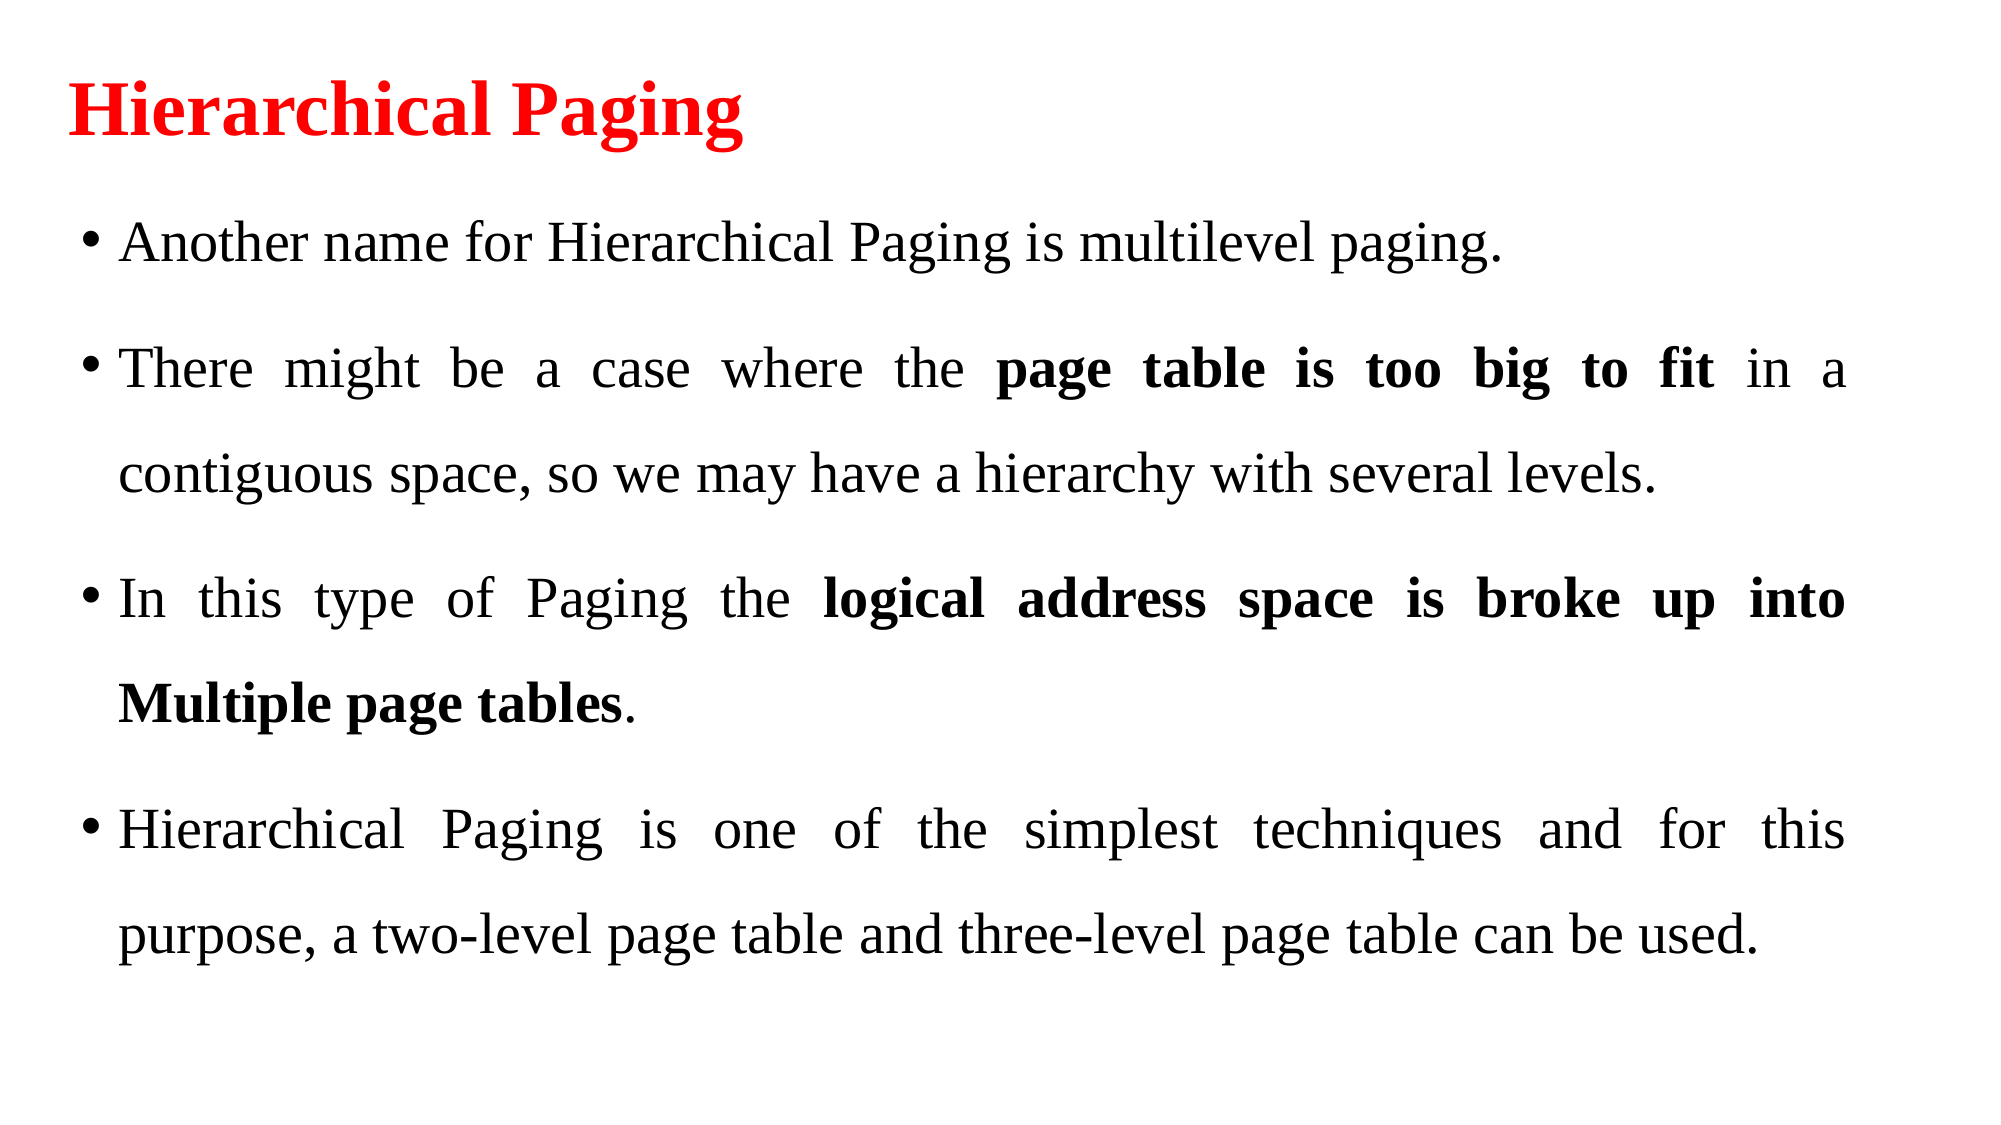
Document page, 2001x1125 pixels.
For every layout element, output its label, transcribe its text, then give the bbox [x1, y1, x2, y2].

list Another name for Hierarchical Paging is multilevel paging. There might be a case where the page table is too big to fit in a contiguous space, so we may have a hierarchy with several levels. In this type of Paging the logical address space is broke up into Multiple page tables. Hierarchical Paging is one of the simplest techniques and for this purpose, a two-level page table and three-level page table can be used. [65, 160, 1863, 1014]
title Hierarchical Paging [53, 59, 1863, 161]
